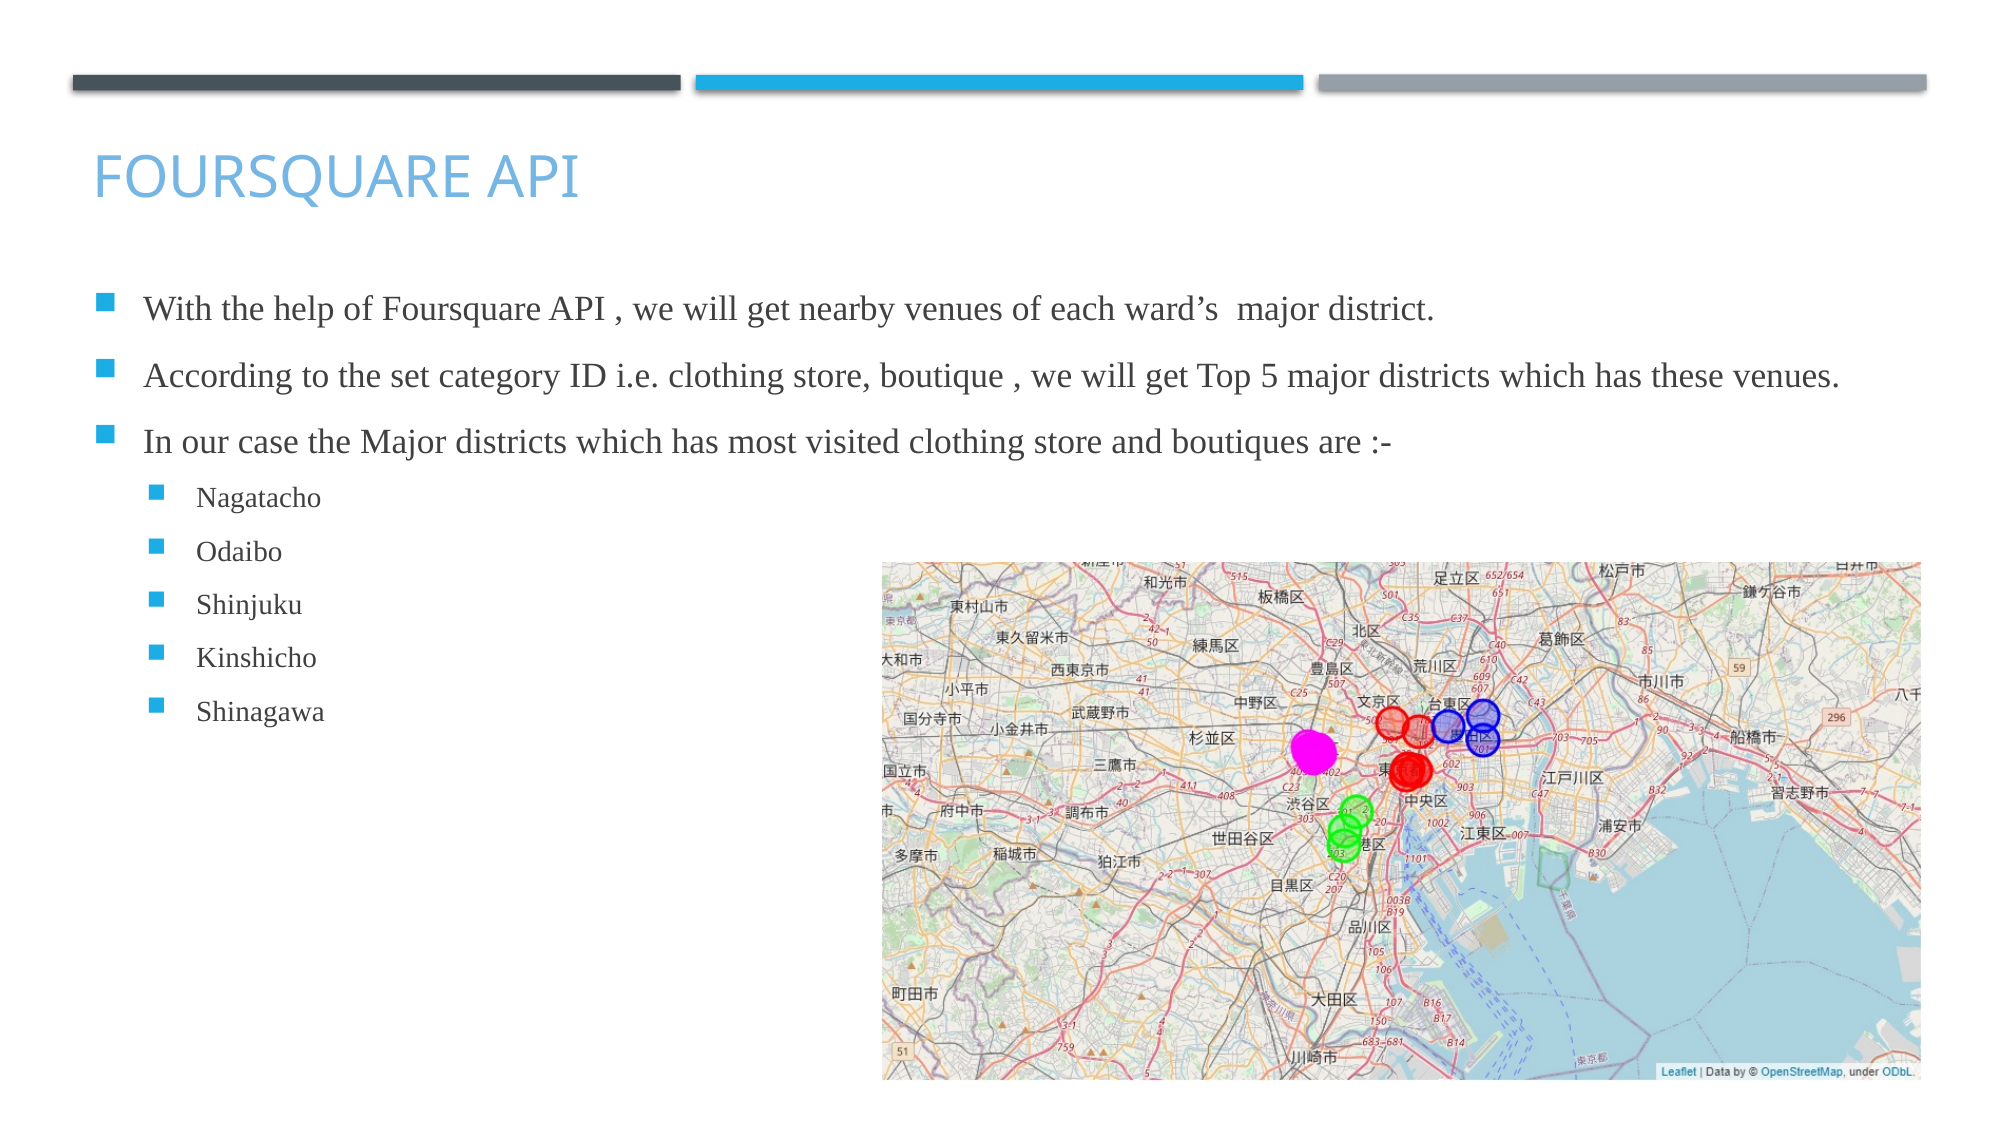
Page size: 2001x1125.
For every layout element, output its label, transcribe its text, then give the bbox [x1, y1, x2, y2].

list With the help of Foursquare API , we will get nearby venues of each ward’s major district. According to the set category ID i.e. clothing store, boutique , we will get Top 5 major districts which has these venues. In our case the Major districts which has most visited clothing store and boutiques are :- Nagatacho Odaibo Shinjuku Kinshicho Shinagawa [77, 236, 1888, 820]
title Foursquare API [77, 21, 1888, 217]
picture [881, 561, 1923, 1082]
